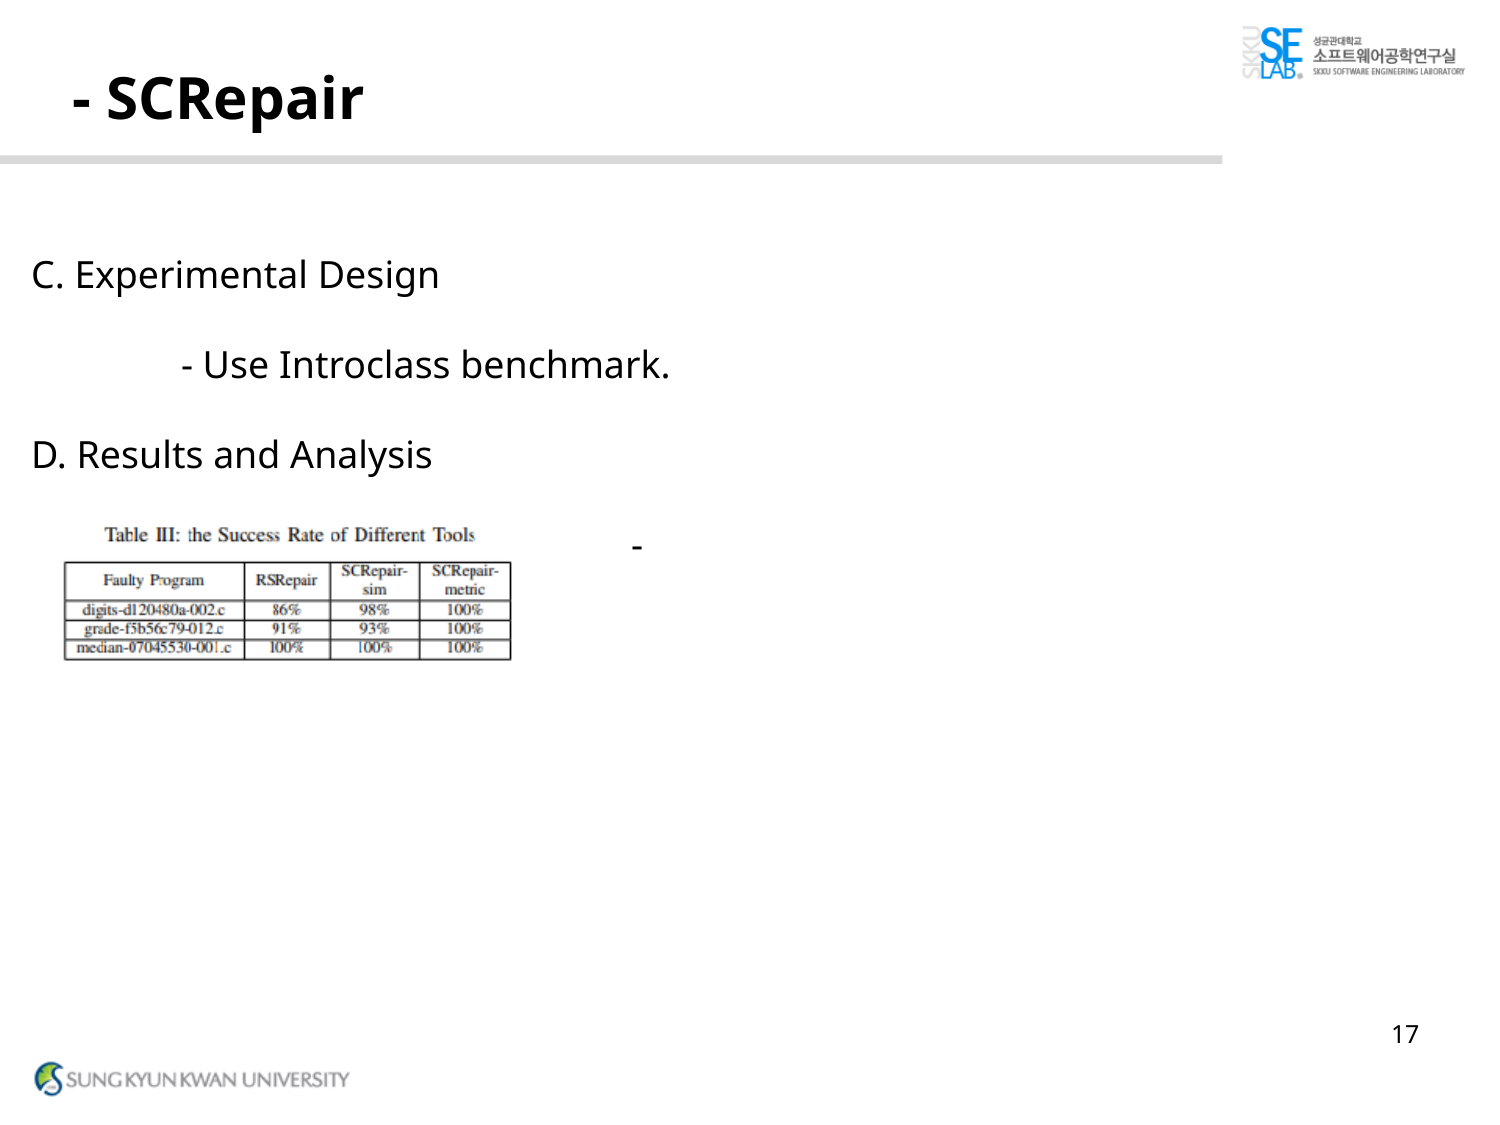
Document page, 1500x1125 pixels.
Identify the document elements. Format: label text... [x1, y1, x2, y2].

picture [60, 514, 546, 678]
picture [17, 1046, 366, 1110]
title - SCRepair [64, 0, 1391, 194]
text_box C. Experimental Design - Use Introclass benchmark. D. Results and Analysis - [23, 243, 1495, 889]
picture [1391, 0, 1500, 134]
slide_number 17 [1076, 1011, 1428, 1059]
